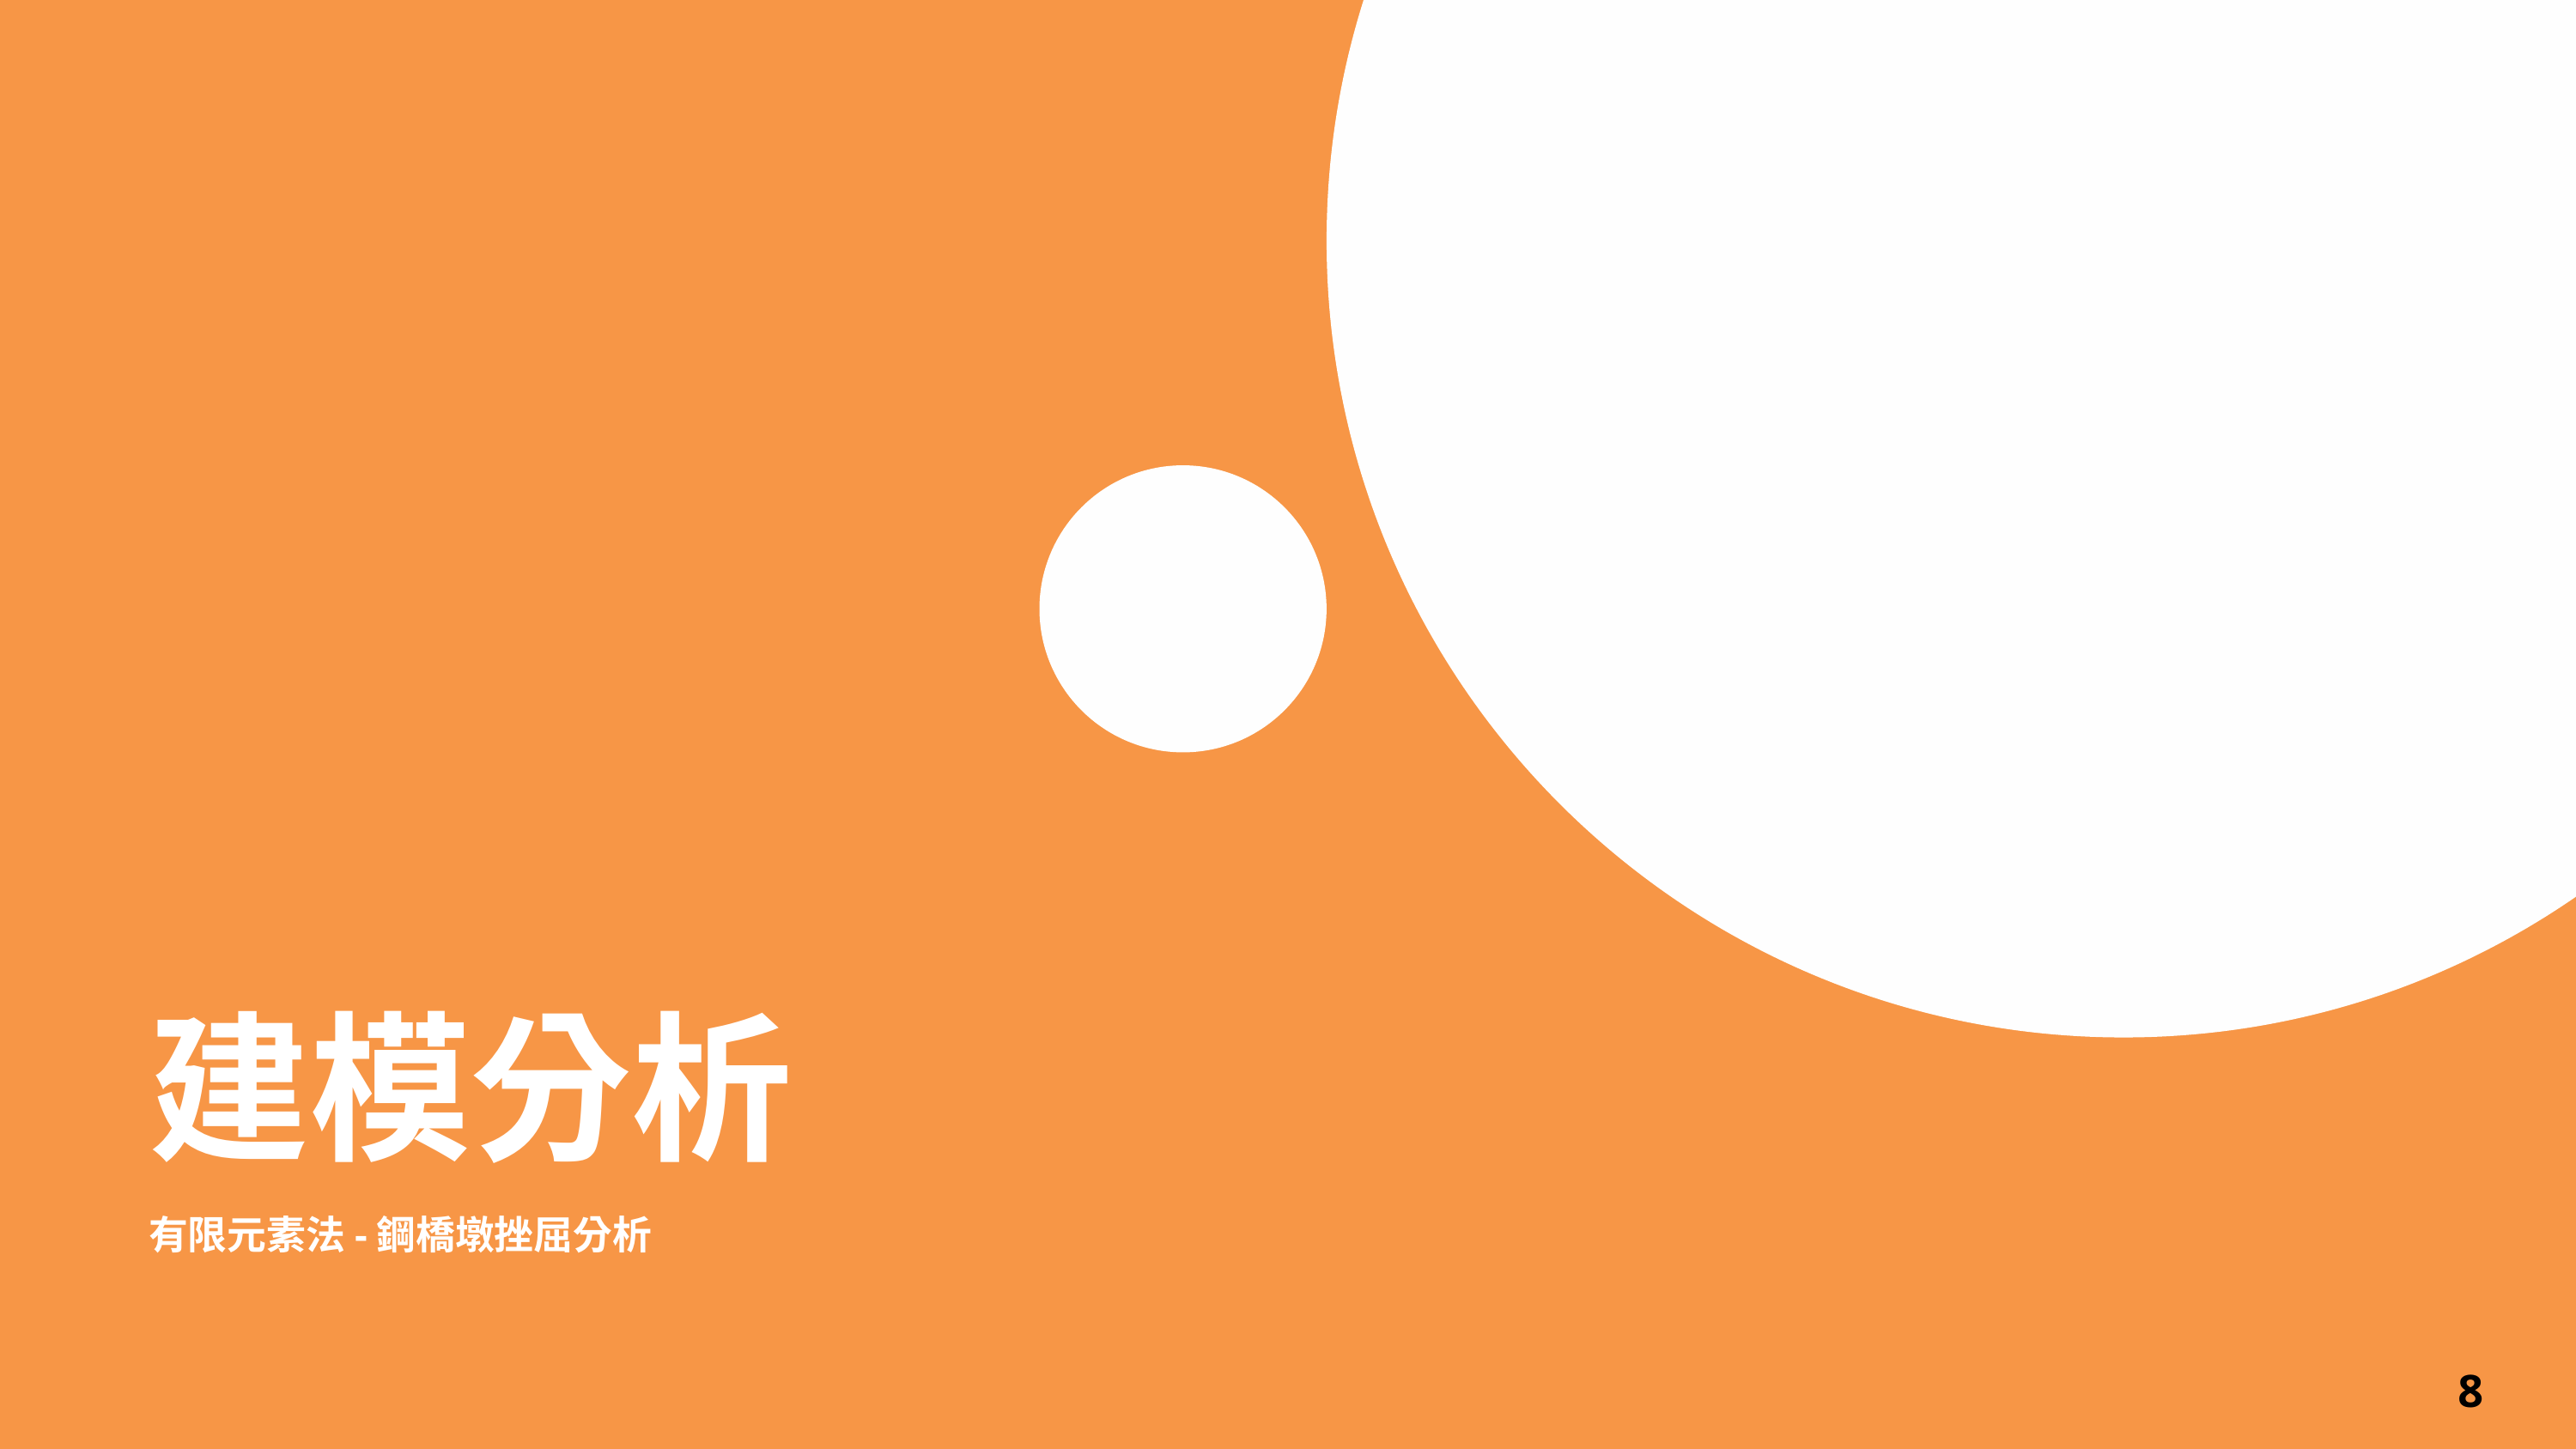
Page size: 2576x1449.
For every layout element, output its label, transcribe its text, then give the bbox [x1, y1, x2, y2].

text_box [1039, 464, 1327, 753]
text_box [1326, 0, 2576, 1038]
text_box 8 [2445, 1355, 2551, 1423]
text_box 建模分析 [149, 1018, 1109, 1181]
text_box 有限元素法-鋼橋墩挫屈分析 [149, 1210, 1109, 1258]
